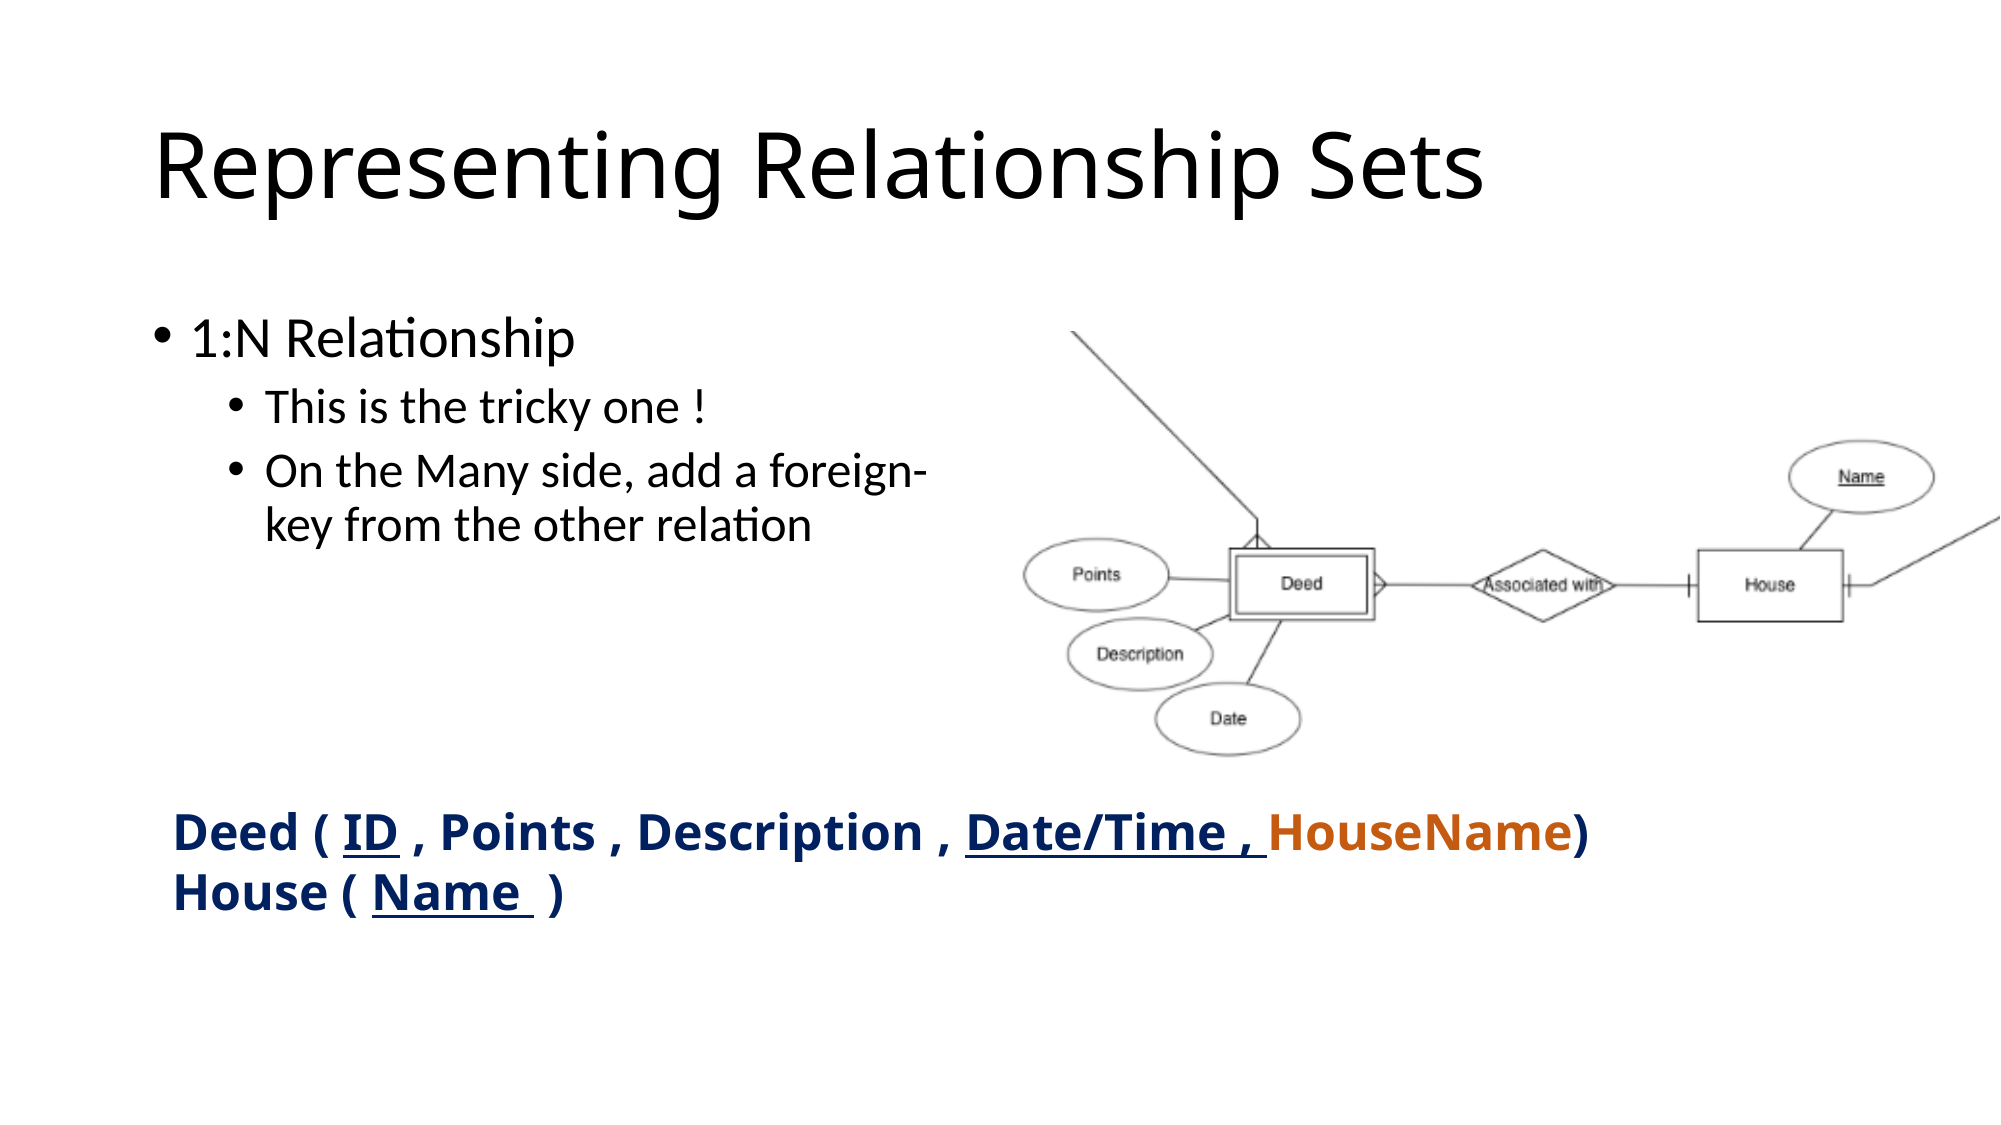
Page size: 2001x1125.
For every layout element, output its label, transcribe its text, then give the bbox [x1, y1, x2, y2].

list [983, 331, 2000, 794]
title Representing Relationship Sets [137, 59, 1863, 278]
text_box 1:N Relationship This is the tricky one ! On the Many side, add a foreign-key from the other relation [137, 299, 964, 1014]
text_box Deed ( ID , Points , Description , Date/Time , HouseName) House ( Name ) [157, 793, 1724, 1125]
